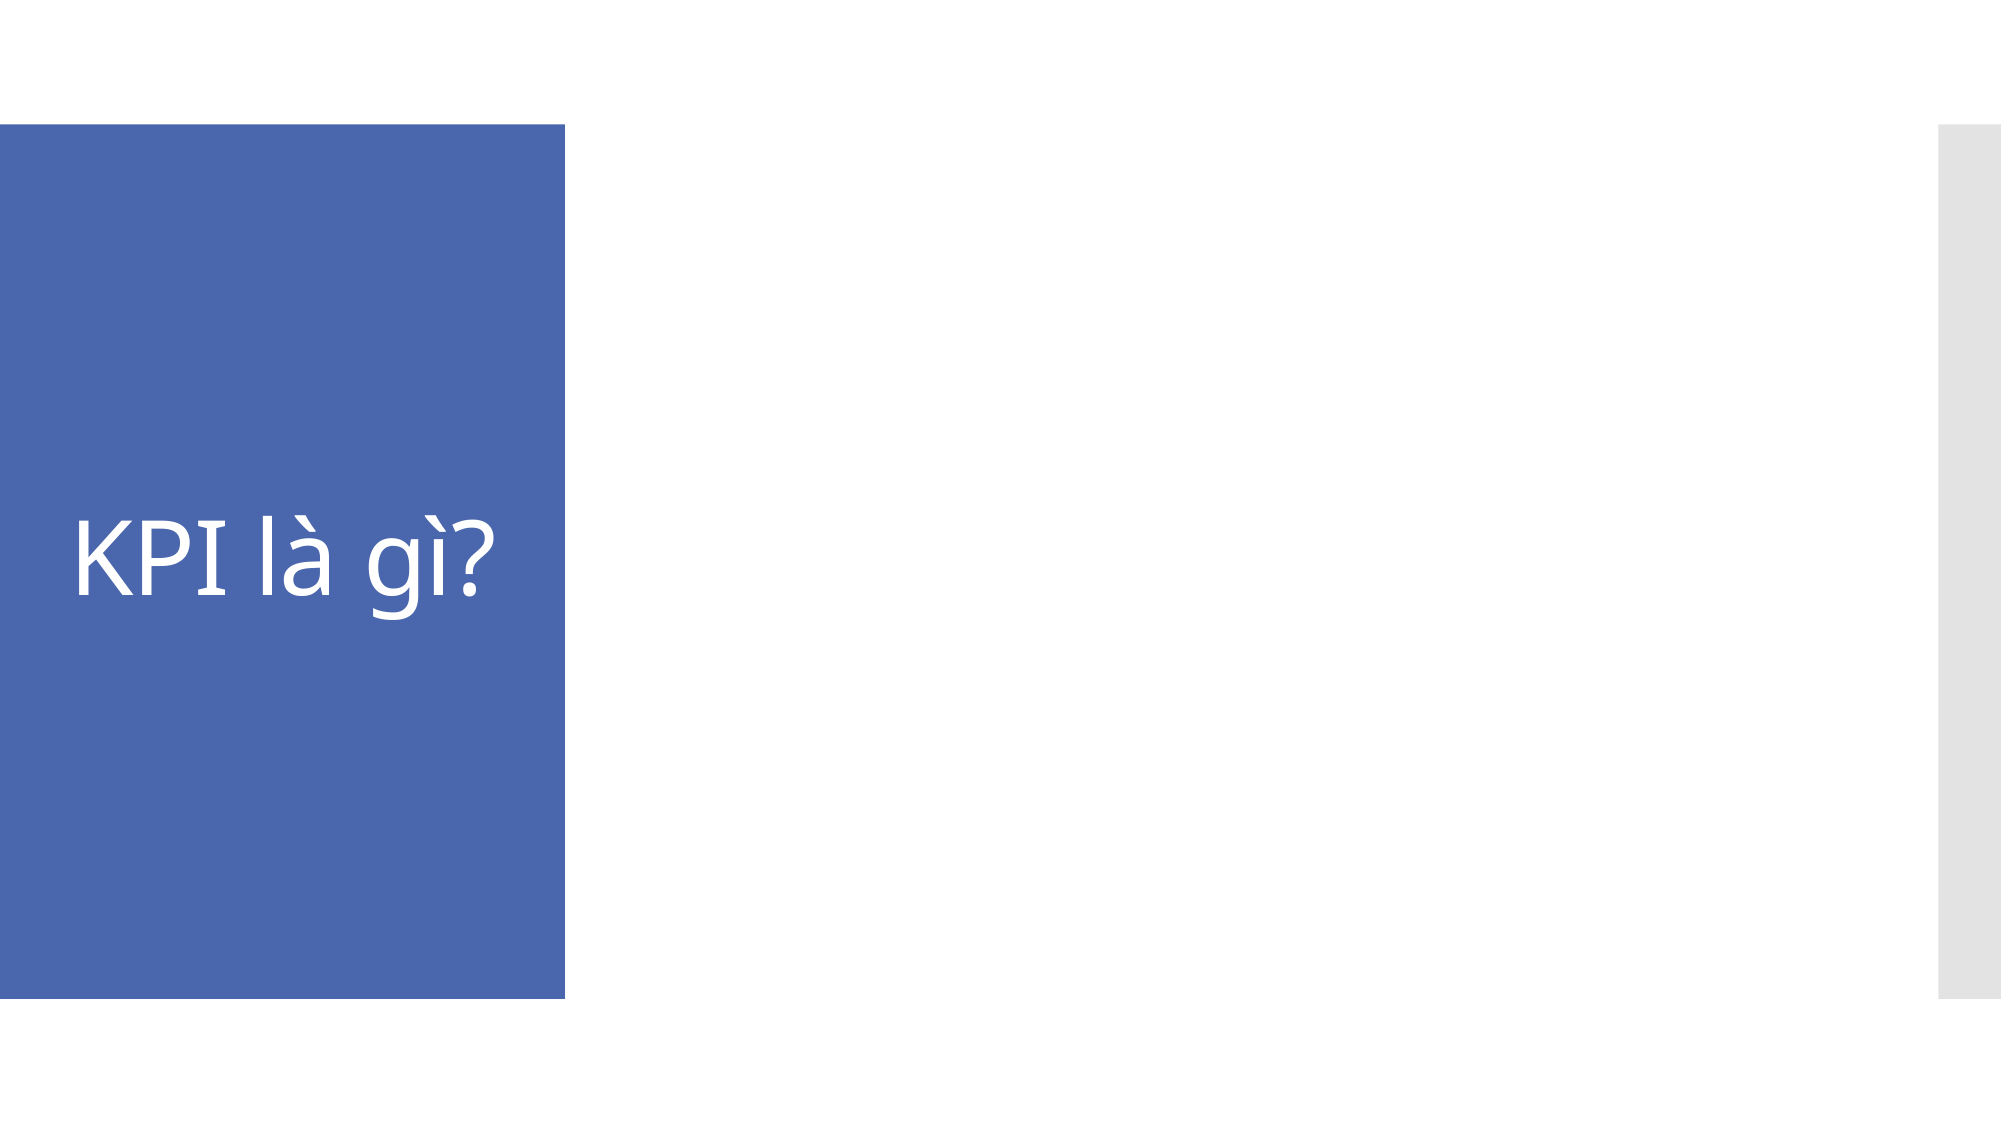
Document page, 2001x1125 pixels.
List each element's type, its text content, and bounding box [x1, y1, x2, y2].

title KPI là gì? [41, 184, 525, 940]
